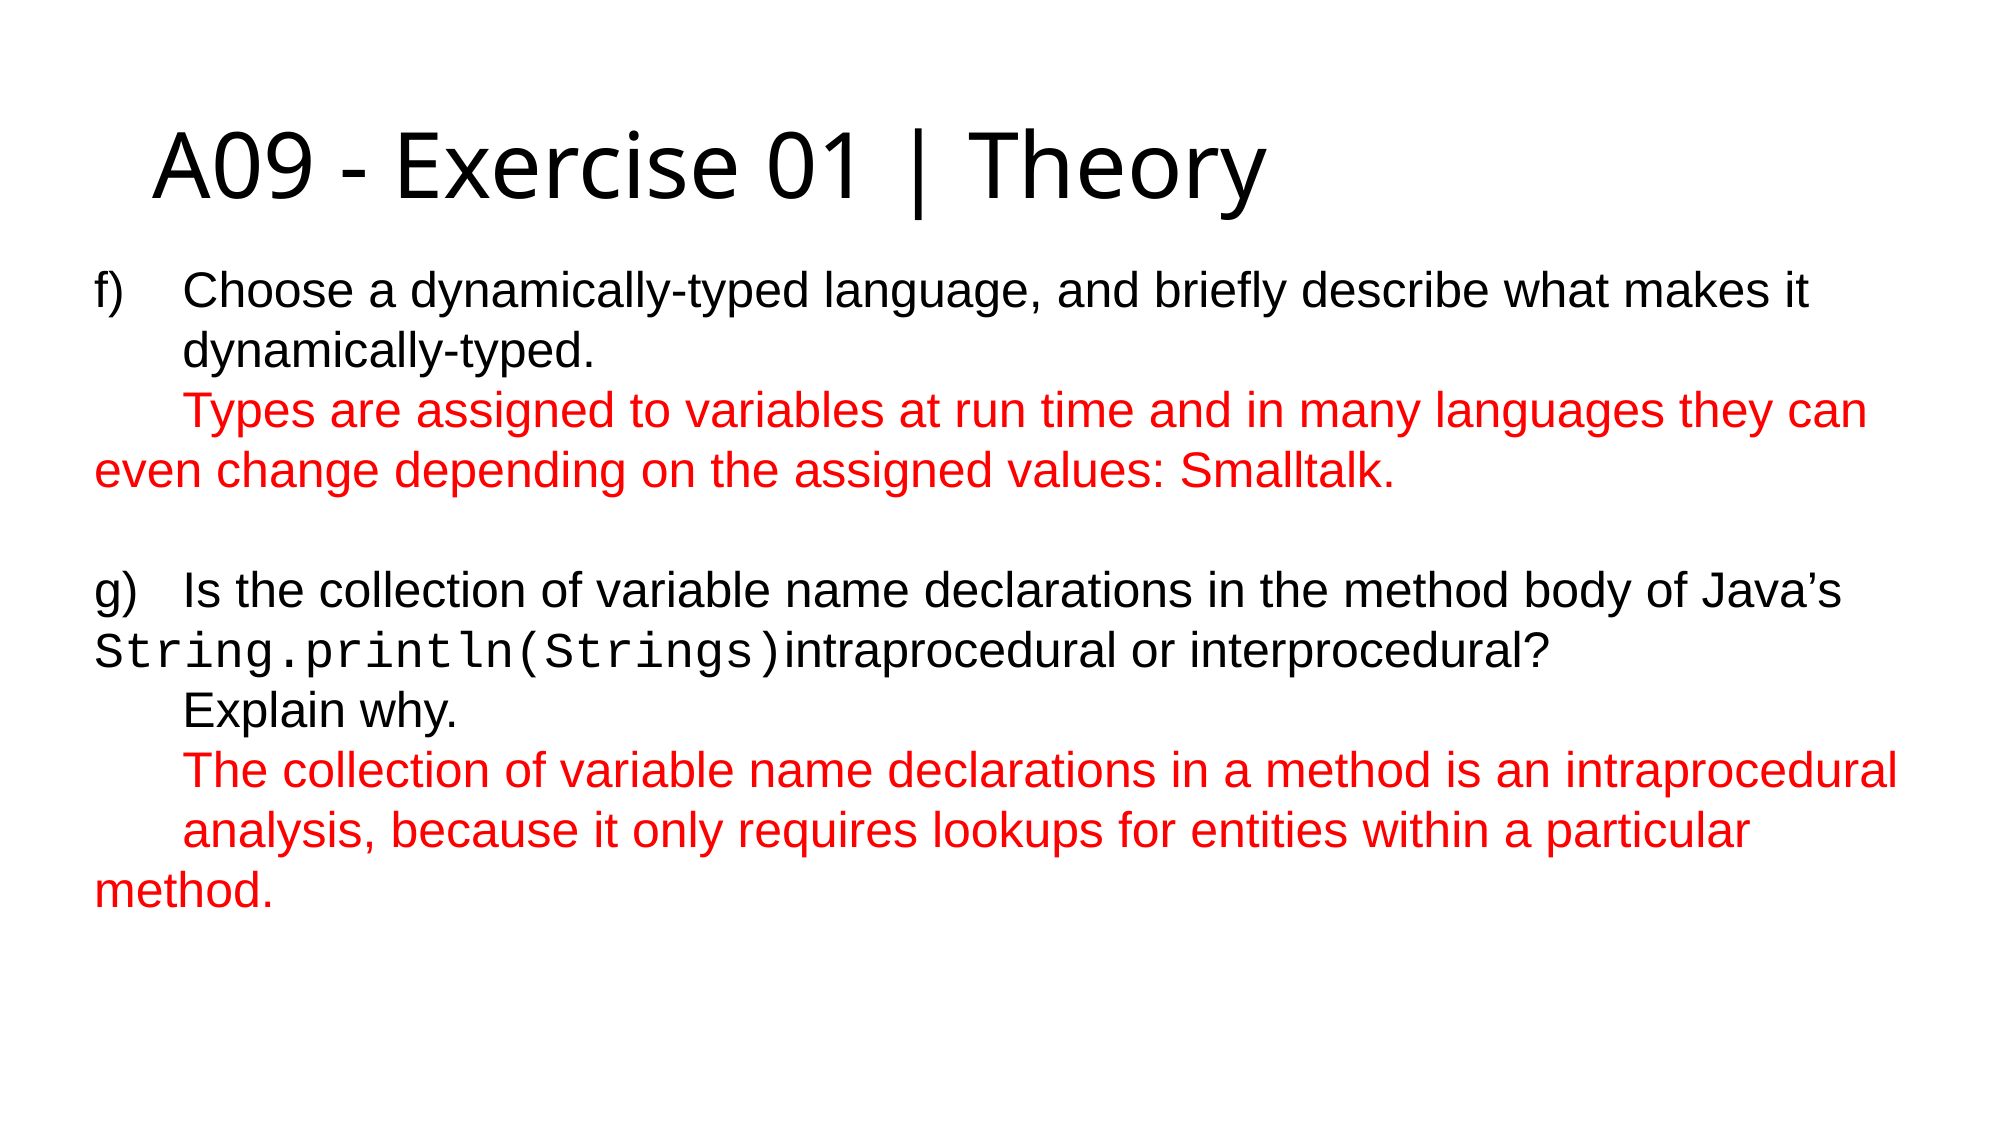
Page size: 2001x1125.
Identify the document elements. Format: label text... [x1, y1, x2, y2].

title A09 - Exercise 01 | Theory [137, 59, 1930, 278]
text_box f) Choose a dynamically-typed language, and briefly describe what makes it dynamically-typed. Types are assigned to variables at run time and in many languages they can even change depending on the assigned values: Smalltalk. g) Is the collection of variable name declarations in the method body of Java’s String.println(Strings)intraprocedural or interprocedural? Explain why. The collection of variable name declarations in a method is an intraprocedural analysis, because it only requires lookups for entities within a particular method. [79, 250, 1921, 976]
